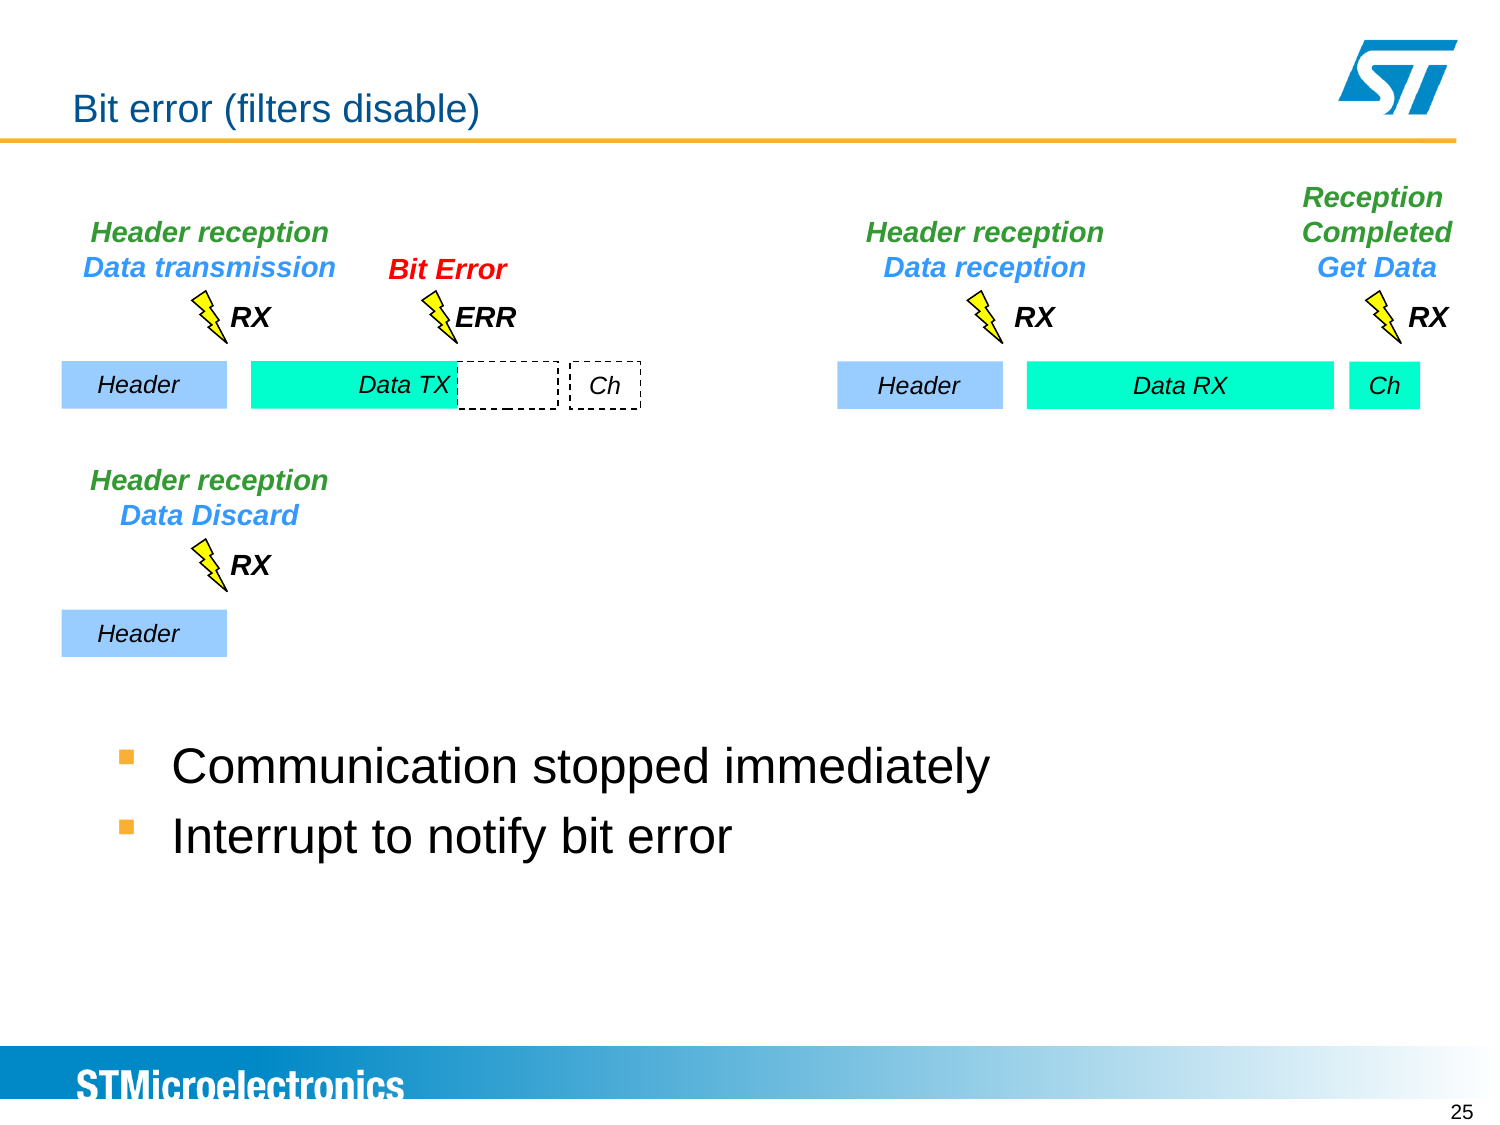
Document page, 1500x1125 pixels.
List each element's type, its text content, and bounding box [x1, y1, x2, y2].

text_box RX [1393, 291, 1464, 341]
text_box Header reception Data reception [850, 205, 1120, 291]
text_box Header reception Data transmission [68, 205, 352, 291]
text_box Reception Completed Get Data [1286, 171, 1468, 291]
text_box Data RX [1026, 361, 1334, 407]
text_box Header [849, 361, 989, 407]
text_box [1365, 291, 1393, 337]
text_box [422, 294, 440, 324]
picture [0, 1046, 1500, 1101]
text_box RX [215, 538, 286, 589]
text_box Ch [569, 361, 641, 407]
picture [1328, 37, 1462, 117]
title LINFLEX Slave mode – Frame handling Bit error (filters disable) [57, 24, 1283, 138]
text_box RX [215, 290, 286, 341]
text_box [967, 291, 1003, 344]
text_box [837, 361, 1003, 409]
text_box ERR [440, 290, 532, 341]
text_box [191, 539, 215, 582]
text_box Ch [1349, 362, 1421, 407]
list Communication stopped immediately Interrupt to notify bit error [100, 726, 1398, 1000]
text_box [61, 609, 227, 657]
text_box Header [61, 609, 216, 655]
text_box Header [61, 361, 216, 407]
text_box Bit Error [373, 243, 523, 294]
text_box Header reception Data Discard [75, 454, 344, 539]
slide_number 25 [1413, 1086, 1489, 1125]
text_box RX [999, 290, 1070, 341]
text_box [191, 291, 215, 333]
text_box Data TX [251, 361, 457, 407]
text_box [457, 361, 558, 409]
text_box [61, 361, 227, 409]
